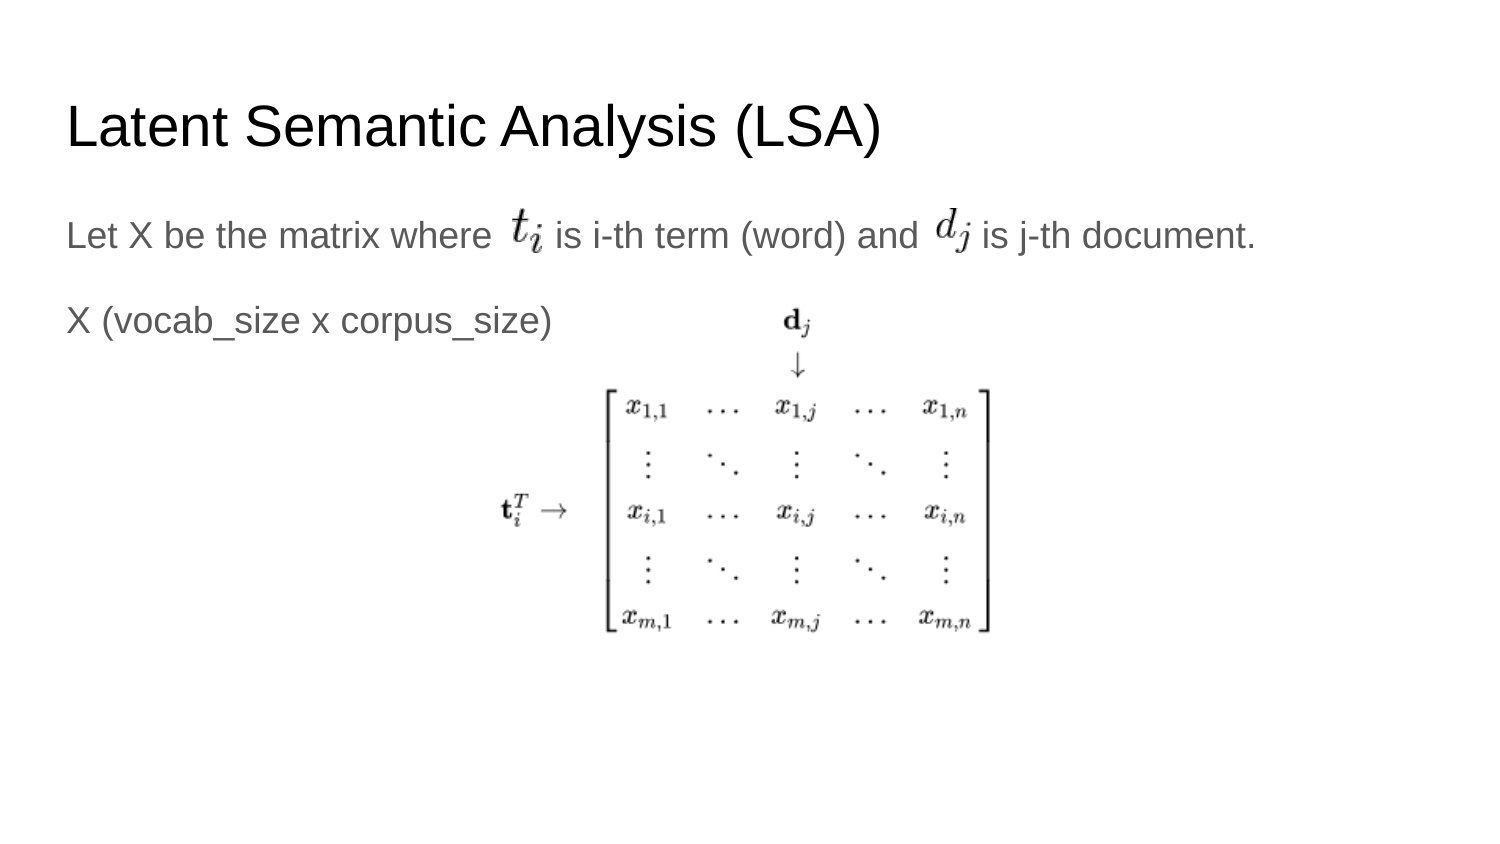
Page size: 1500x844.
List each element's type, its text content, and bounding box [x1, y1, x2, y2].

picture [936, 207, 971, 253]
picture [511, 207, 542, 253]
title Latent Semantic Analysis (LSA) [51, 72, 1449, 167]
picture [496, 303, 1004, 636]
list Let X be the matrix where is i-th term (word) and is j-th document. X (vocab_size x corpus_size) [51, 189, 1449, 750]
